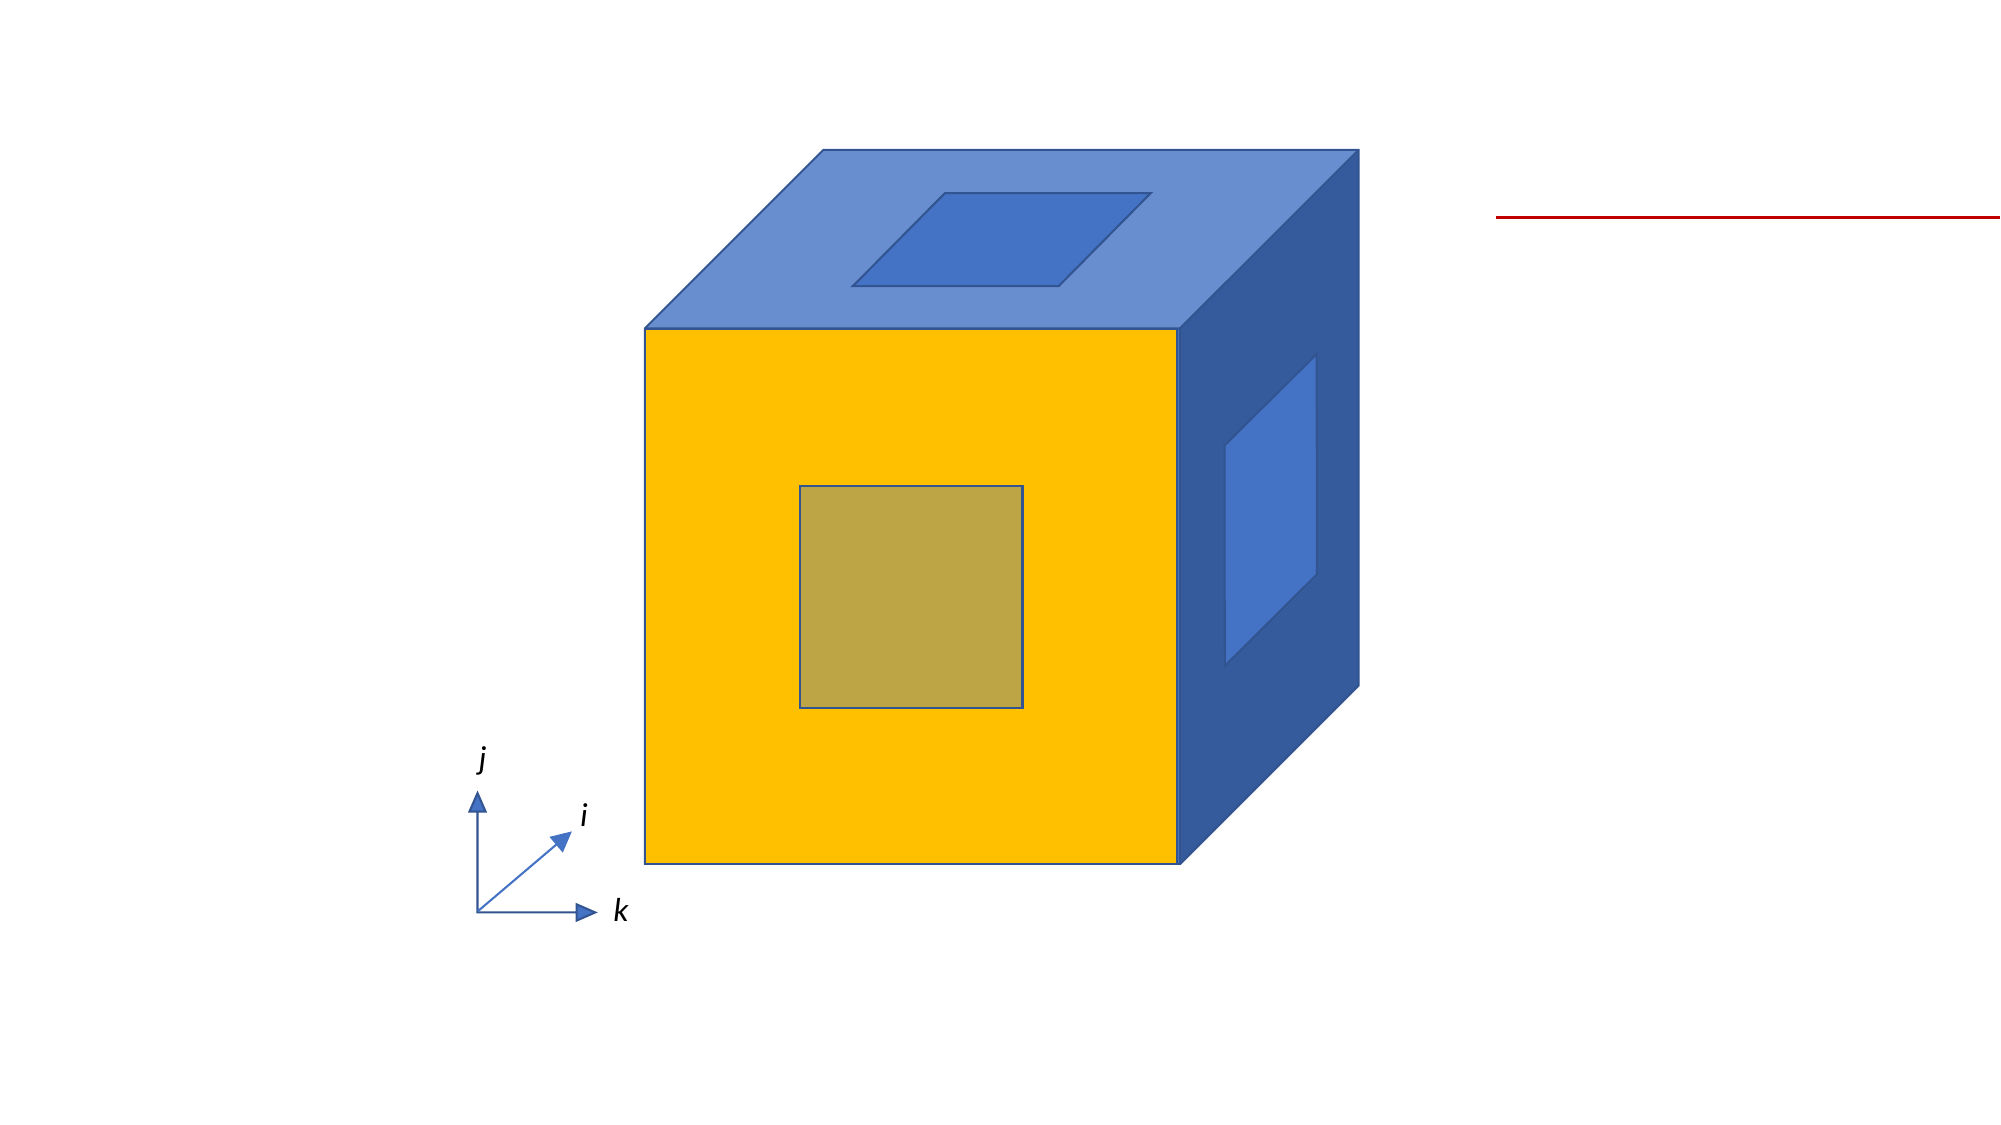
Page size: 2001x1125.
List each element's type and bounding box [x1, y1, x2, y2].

text_box [644, 149, 1414, 864]
text_box [463, 728, 643, 937]
